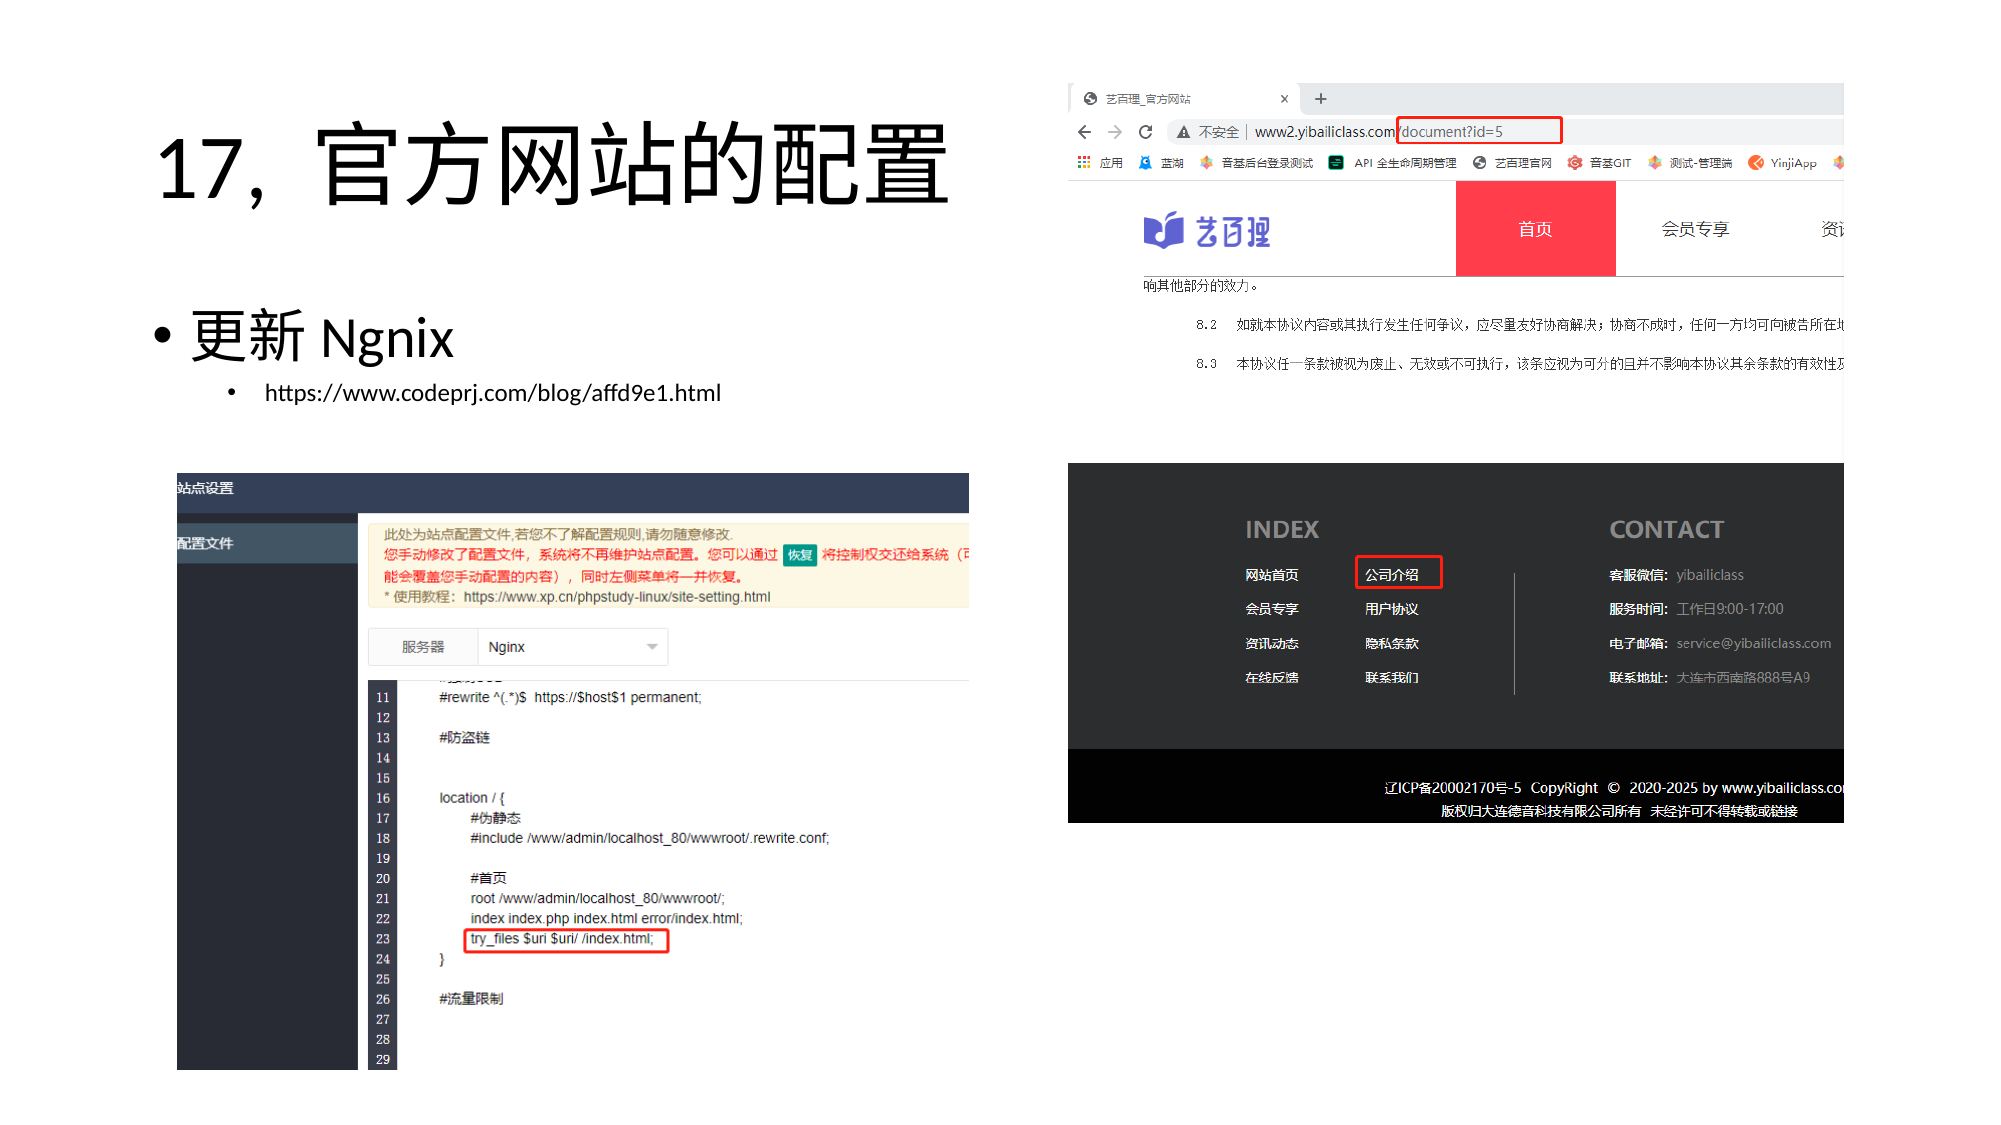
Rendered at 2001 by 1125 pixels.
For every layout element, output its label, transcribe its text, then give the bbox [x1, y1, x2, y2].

list 更新Ngnix https://www.codeprj.com/blog/affd9e1.html [137, 299, 1009, 1014]
picture [1068, 83, 1844, 823]
picture [177, 473, 969, 1070]
title 17, 官方网站的配置 [137, 59, 1863, 278]
